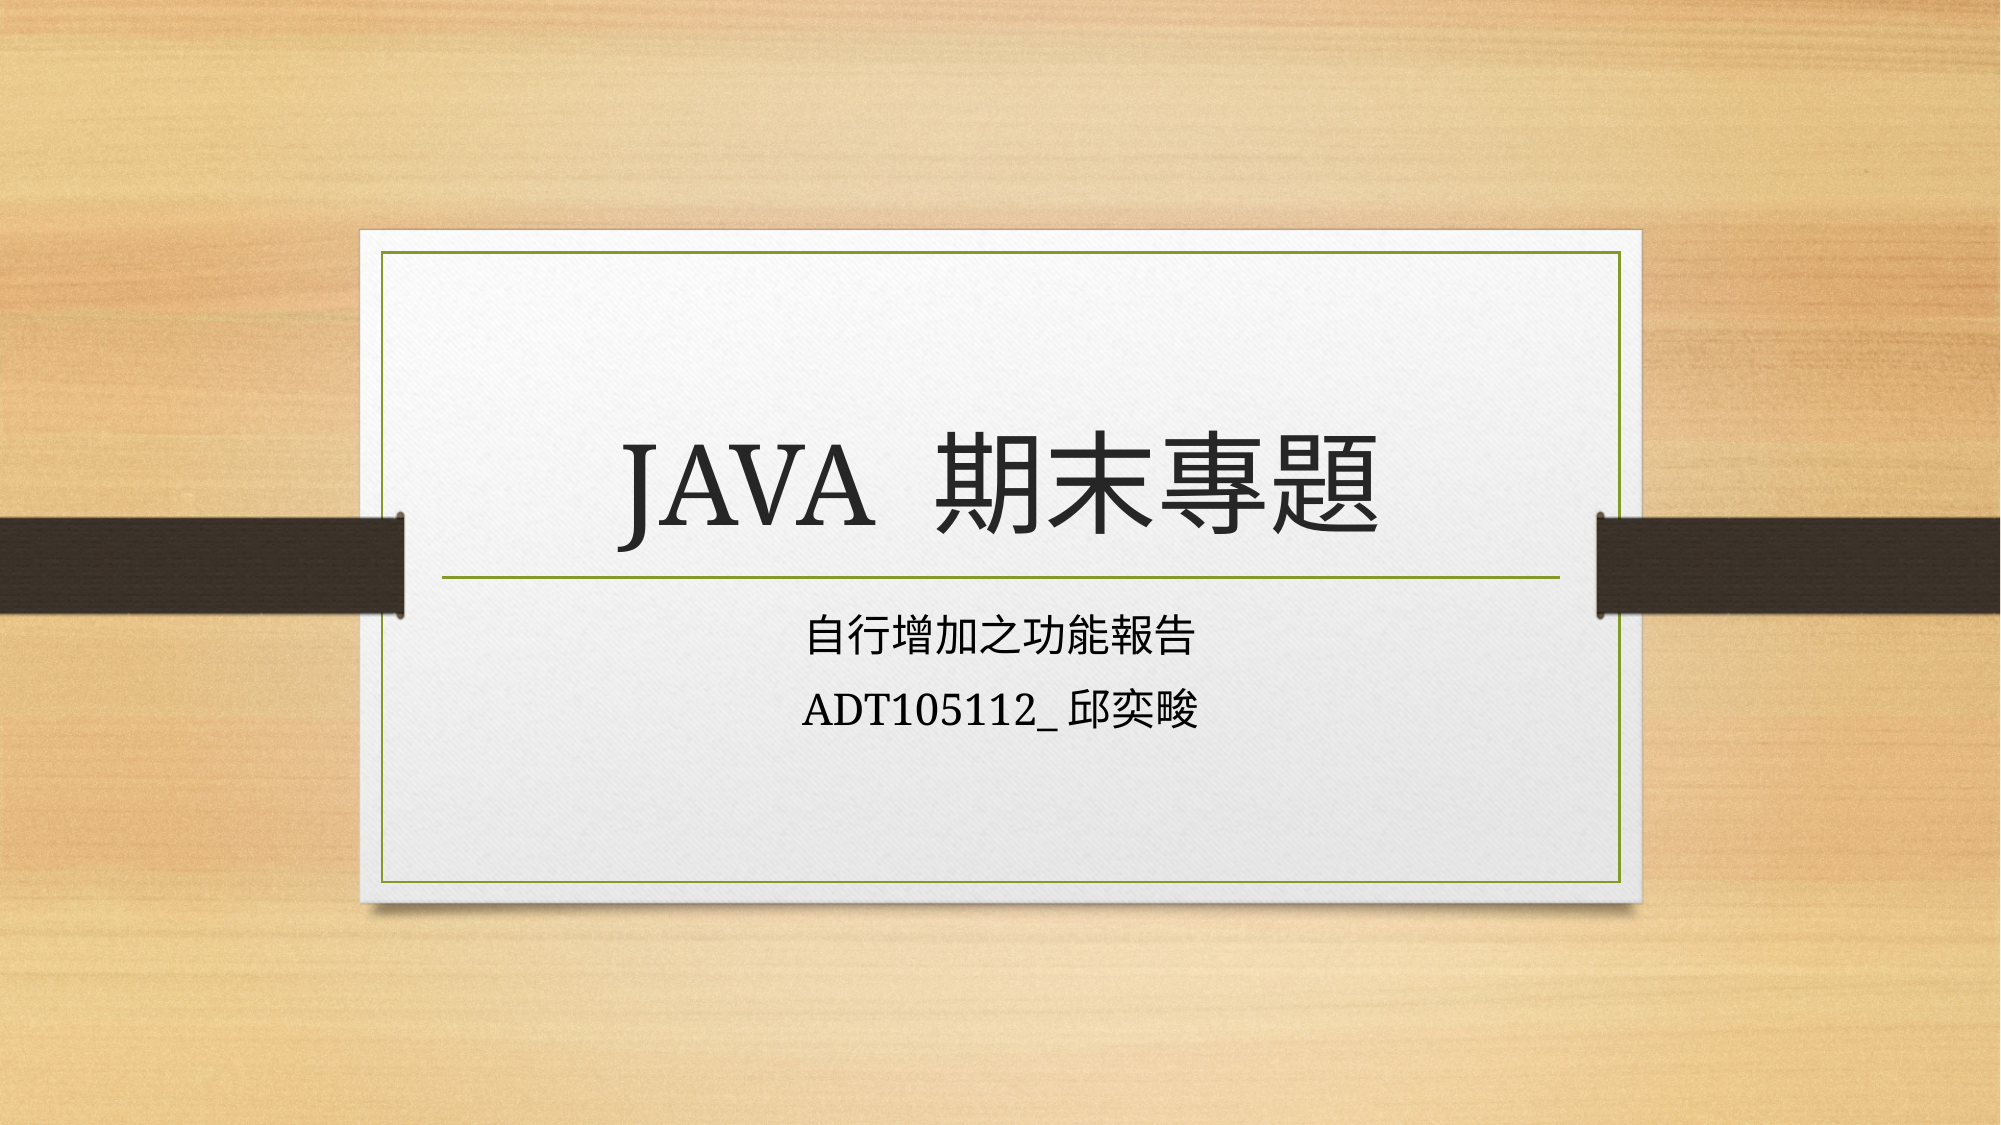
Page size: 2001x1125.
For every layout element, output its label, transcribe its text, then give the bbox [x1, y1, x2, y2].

title JAVA 期末專題 [441, 306, 1560, 556]
subtitle 自行增加之功能報告 ADT105112_邱奕畯 [441, 600, 1560, 817]
picture [0, 0, 2001, 1125]
